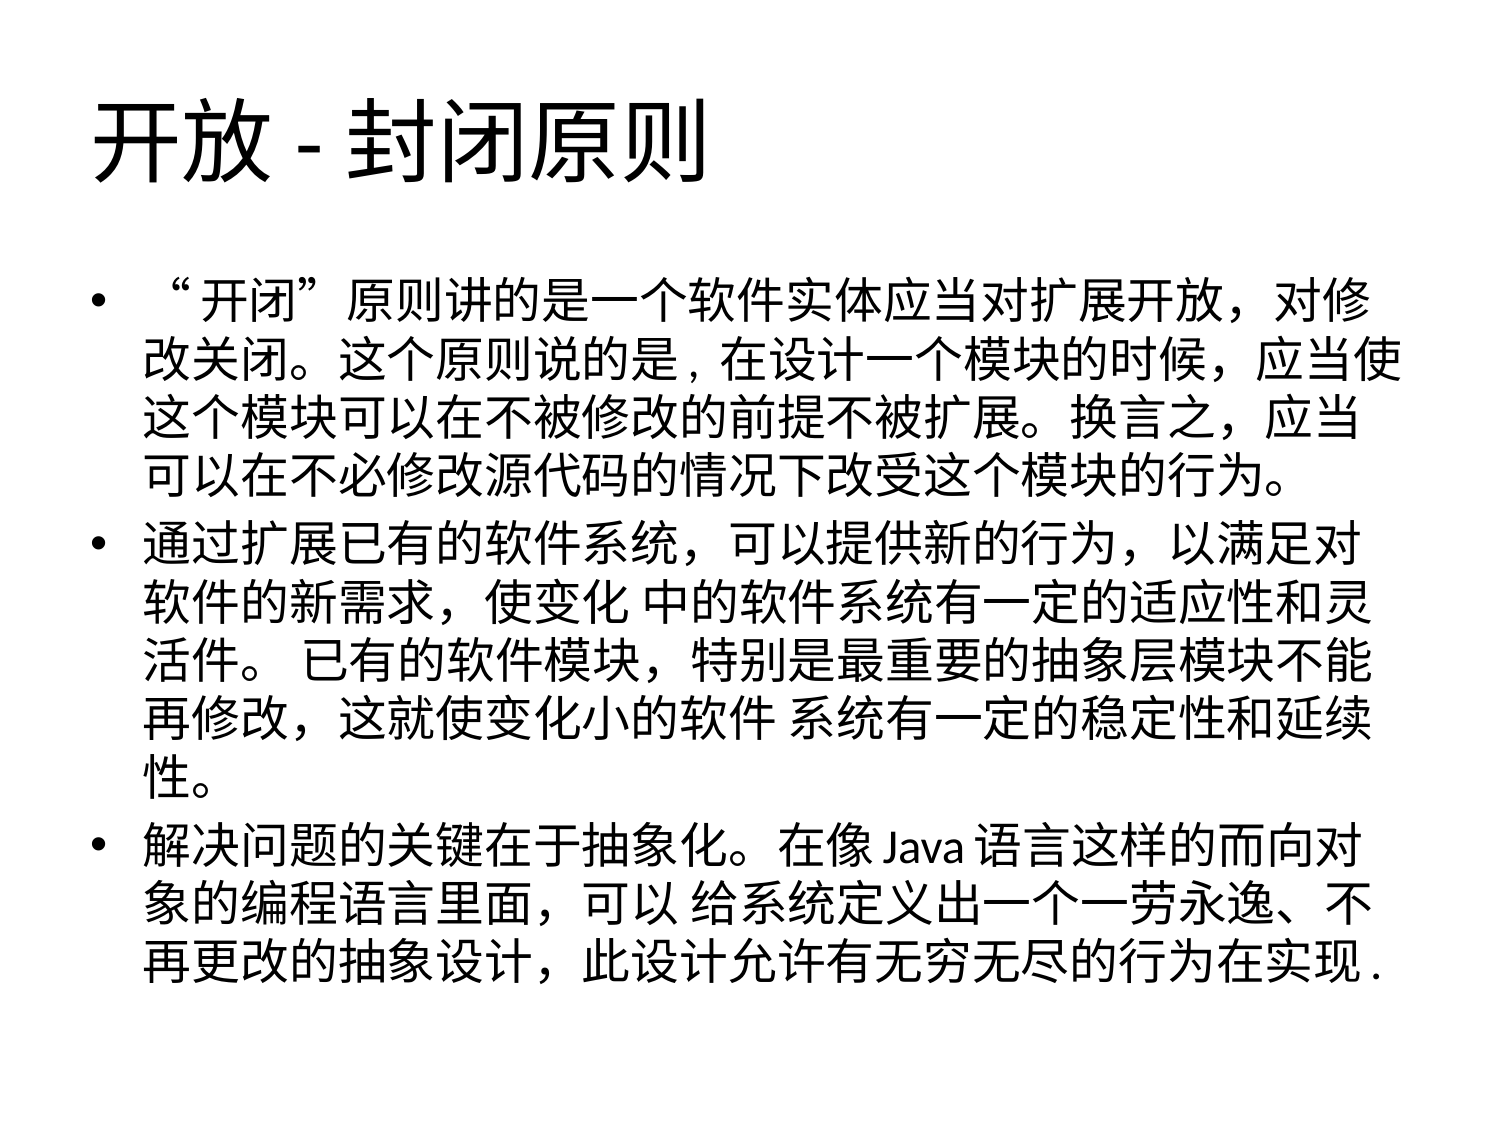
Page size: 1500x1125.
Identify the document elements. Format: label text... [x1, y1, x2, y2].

title 开放-封闭原则 [75, 45, 1425, 233]
list “开闭”原则讲的是一个软件实体应当对扩展开放，对修改关闭。这个原则说的是, 在设计一个模块的时候，应当使这个模块可以在不被修改的前提不被扩展。换言之，应当可以在不必修改源代码的情况下改受这个模块的行为。 通过扩展已有的软件系统，可以提供新的行为，以满足对软件的新需求，使变化 中的软件系统有一定的适应性和灵活件。 已有的软件模块，特别是最重要的抽象层模块不能再修改，这就使变化小的软件 系统有一定的稳定性和延续性。 解决问题的关键在于抽象化。在像Java语言这样的而向对象的编程语言里面，可以 给系统定义出一个一劳永逸、不再更改的抽象设计，此设计允许有无穷无尽的行为在实现. [75, 262, 1425, 1005]
